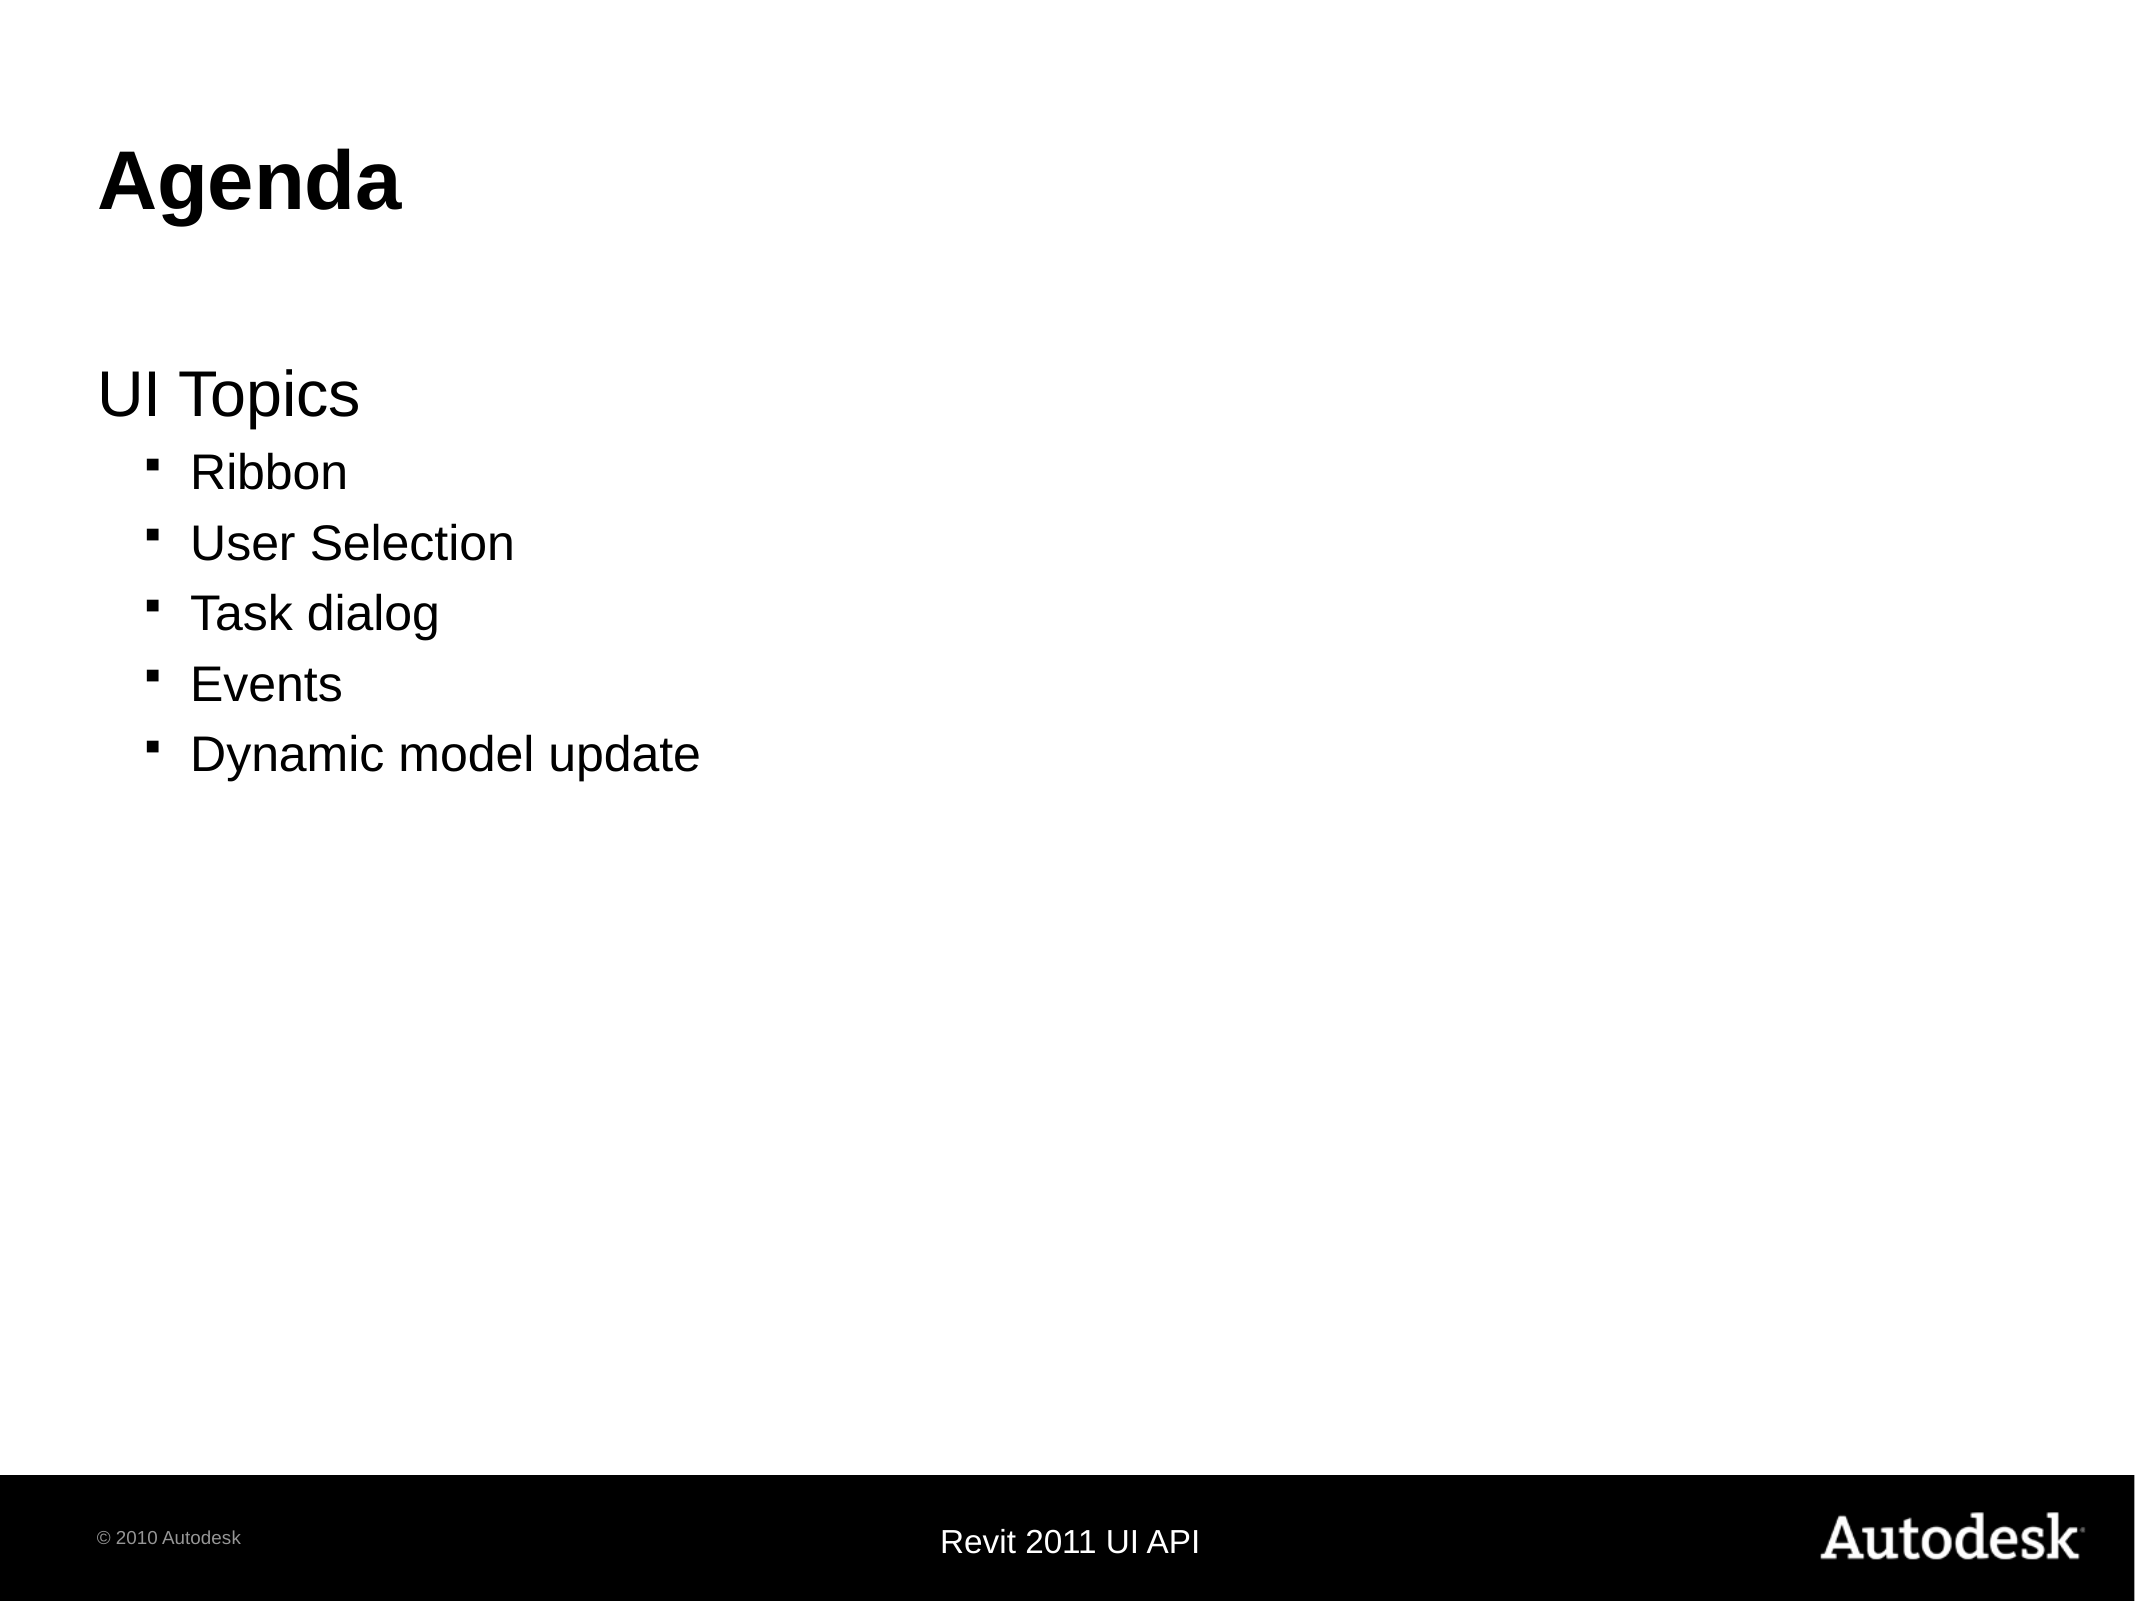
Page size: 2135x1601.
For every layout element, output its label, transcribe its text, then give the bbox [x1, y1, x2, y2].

picture [0, 1475, 2135, 1601]
list UI Topics Ribbon User Selection Task dialog Events Dynamic model update [96, 351, 2028, 1452]
title Agenda [96, 59, 2028, 293]
